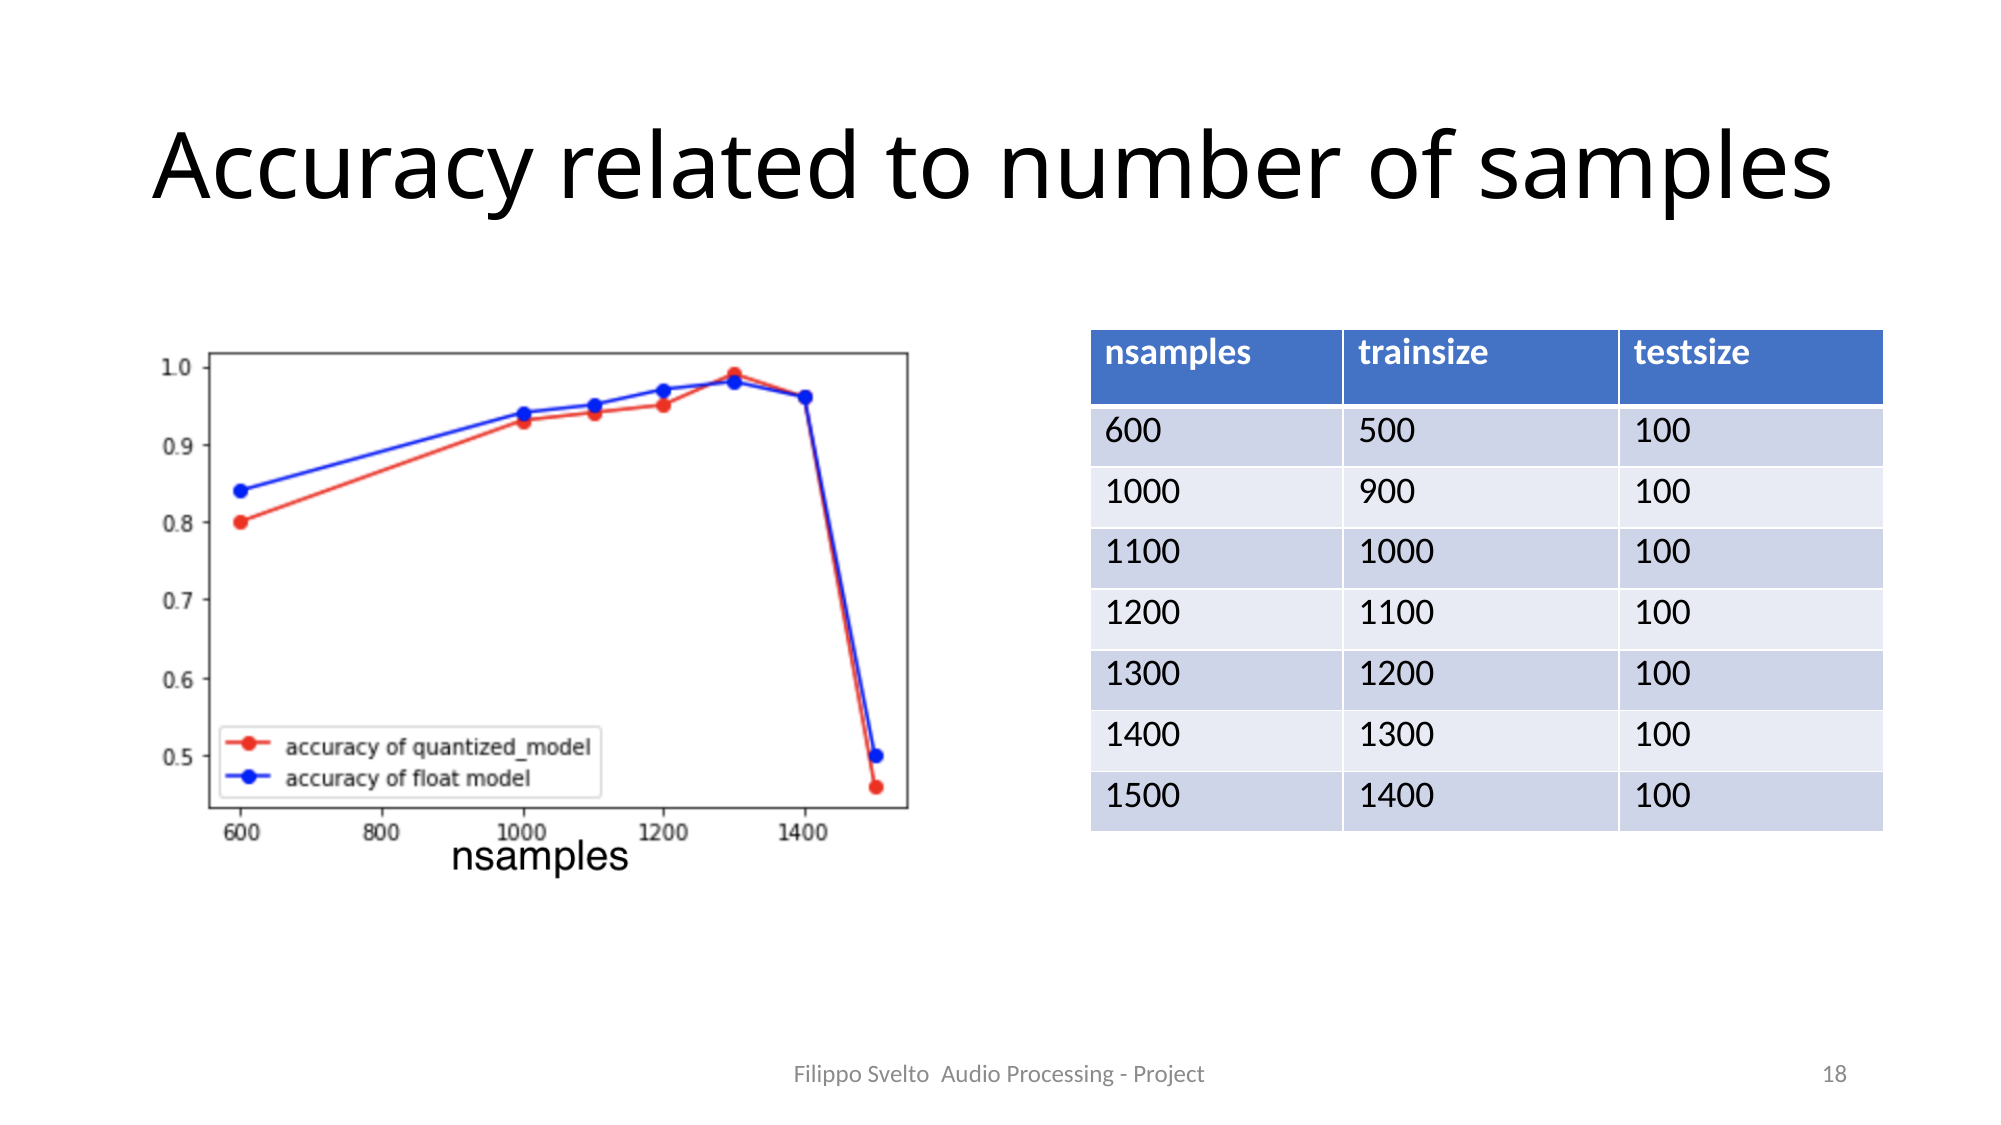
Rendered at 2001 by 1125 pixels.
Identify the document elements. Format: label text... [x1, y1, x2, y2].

title Accuracy related to number of samples [137, 59, 1863, 278]
table_cell 500 [1344, 409, 1618, 466]
table_cell 1300 [1091, 651, 1342, 710]
table_cell 100 [1620, 651, 1883, 710]
table_cell 100 [1620, 590, 1883, 649]
table_cell 1400 [1091, 711, 1342, 771]
table_cell 600 [1091, 409, 1342, 466]
footer Filippo Svelto Audio Processing - Project [662, 1042, 1338, 1103]
table_cell 100 [1620, 529, 1883, 588]
table_cell 100 [1620, 772, 1883, 831]
table_header testsize [1620, 330, 1883, 404]
table_cell 1300 [1344, 711, 1618, 771]
table_header nsamples [1091, 330, 1342, 404]
table_cell 100 [1620, 468, 1883, 527]
table_cell 100 [1620, 409, 1883, 466]
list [0, 344, 1069, 880]
table_cell 1200 [1091, 590, 1342, 649]
table_cell 100 [1620, 711, 1883, 771]
table_cell 900 [1344, 468, 1618, 527]
table_cell 1400 [1344, 772, 1618, 831]
table_cell 1200 [1344, 651, 1618, 710]
table_header trainsize [1344, 330, 1618, 404]
table_cell 1500 [1091, 772, 1342, 831]
table_cell 1000 [1344, 529, 1618, 588]
table_cell 1100 [1091, 529, 1342, 588]
table_cell 1000 [1091, 468, 1342, 527]
slide_number 17 [1412, 1042, 1863, 1103]
table_cell 1100 [1344, 590, 1618, 649]
